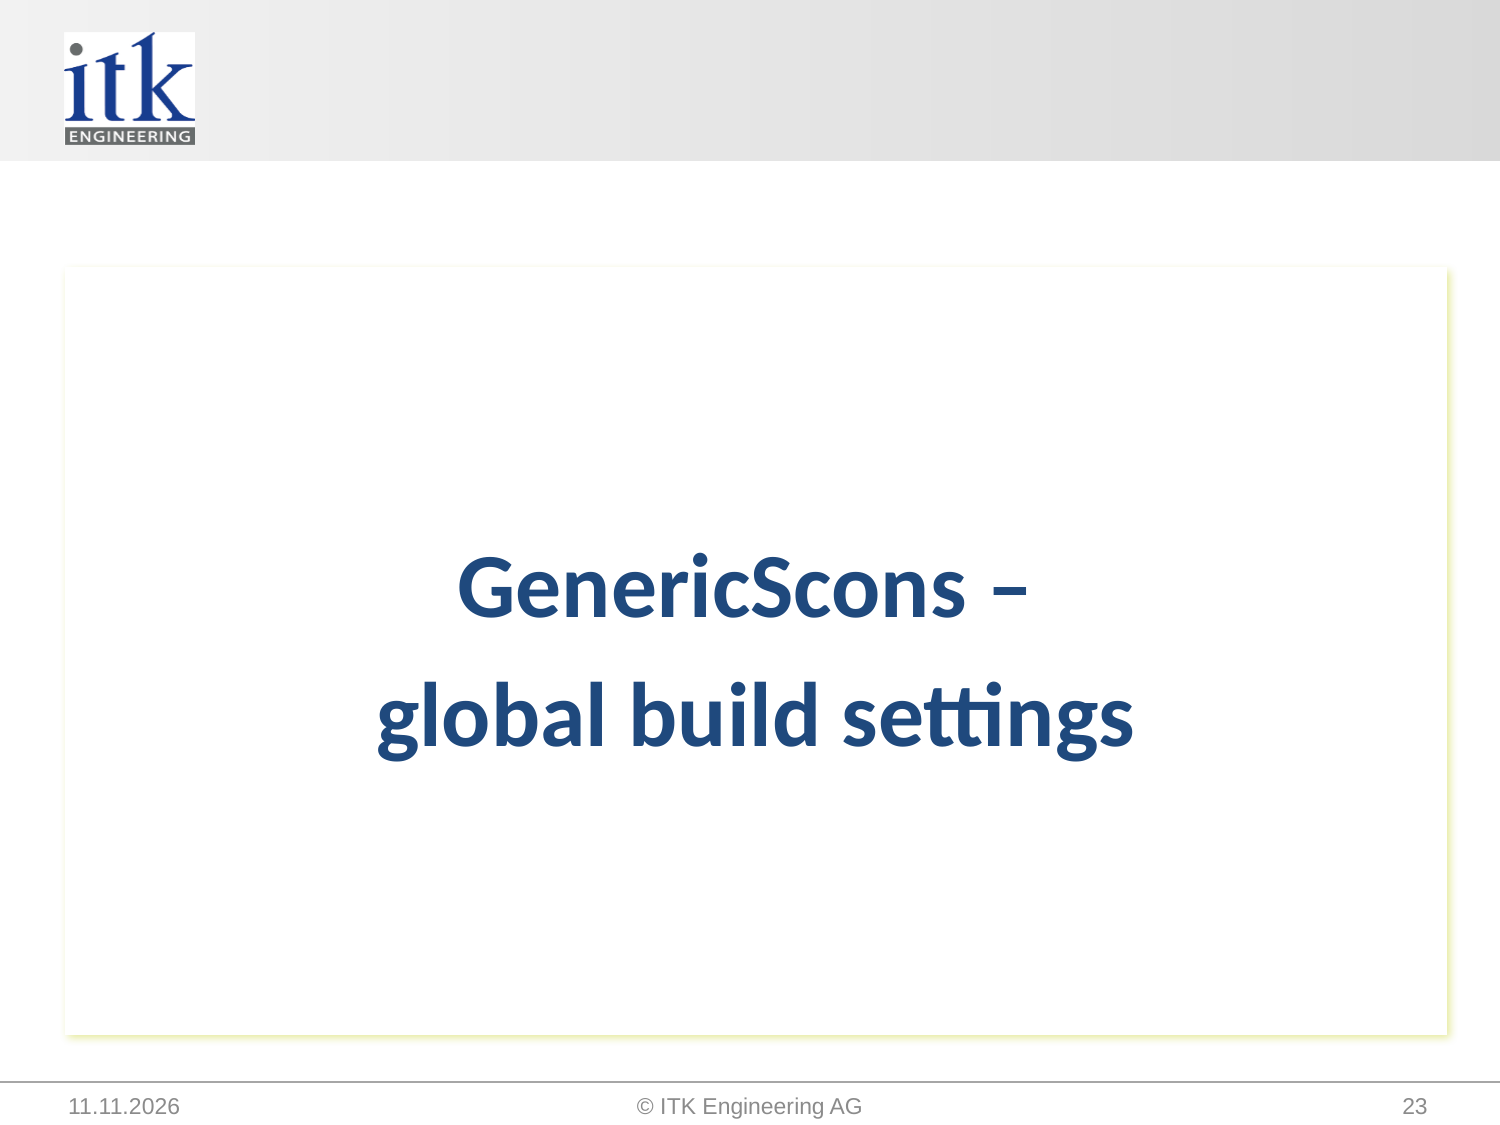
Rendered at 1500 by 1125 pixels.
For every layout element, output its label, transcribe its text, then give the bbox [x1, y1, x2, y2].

slide_number 23 [1092, 1075, 1443, 1125]
footer © ITK Engineering AG [512, 1075, 988, 1125]
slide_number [53, 1075, 404, 1125]
picture [64, 32, 195, 145]
list GenericScons – global build settings [64, 267, 1447, 1035]
